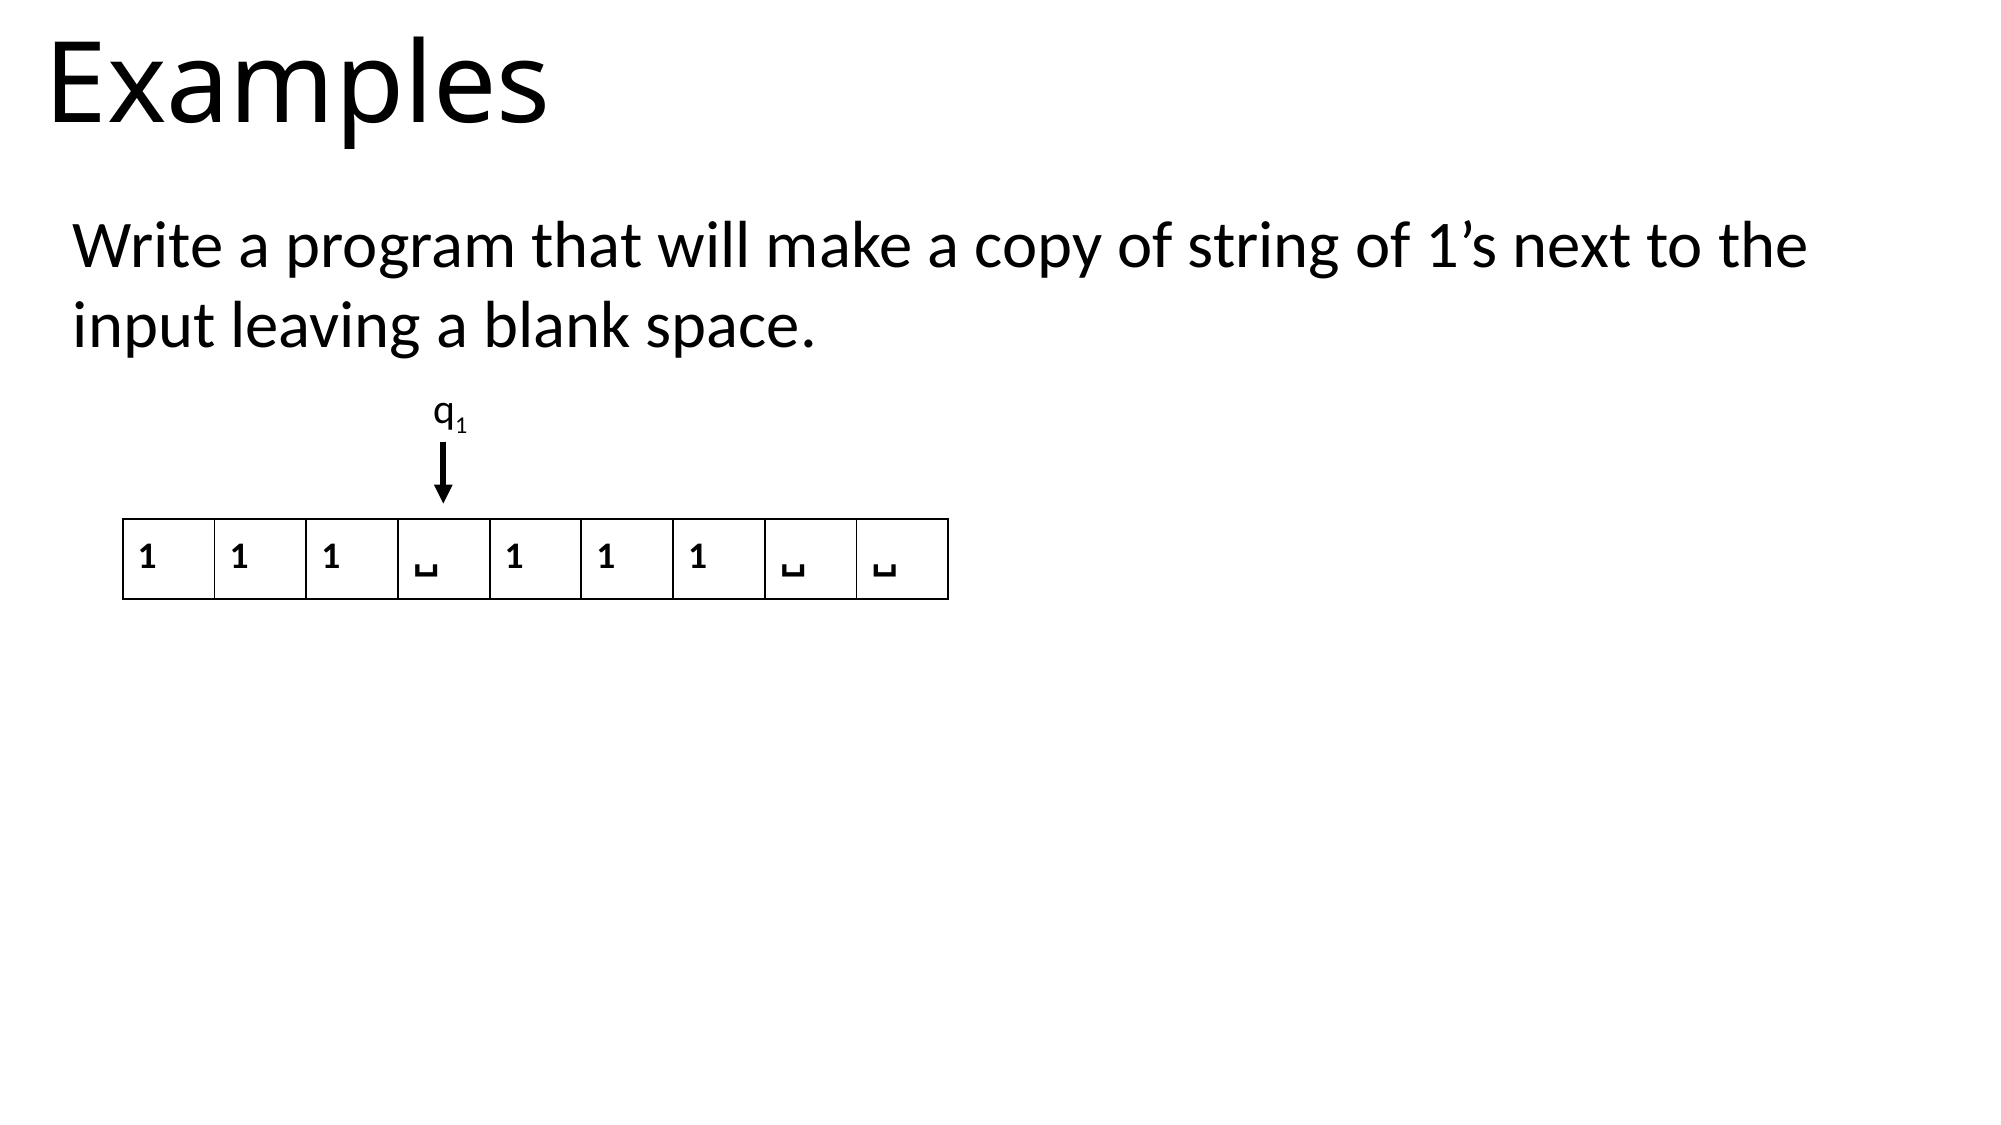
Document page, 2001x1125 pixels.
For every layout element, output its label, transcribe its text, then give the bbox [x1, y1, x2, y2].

table_header ␣ [399, 520, 489, 598]
table_header 1 [215, 520, 305, 598]
text_box q1 [418, 374, 500, 447]
table_header 1 [491, 520, 580, 598]
table_header 1 [582, 520, 672, 598]
text_box Write a program that will make a copy of string of 1’s next to the input leaving a blank space. [58, 192, 1853, 768]
table_header ␣ [857, 520, 947, 598]
title Examples [29, 22, 1755, 150]
table_header 1 [307, 520, 397, 598]
table_header 1 [674, 520, 764, 598]
table_header ␣ [766, 520, 856, 598]
table_header 1 [124, 520, 214, 598]
